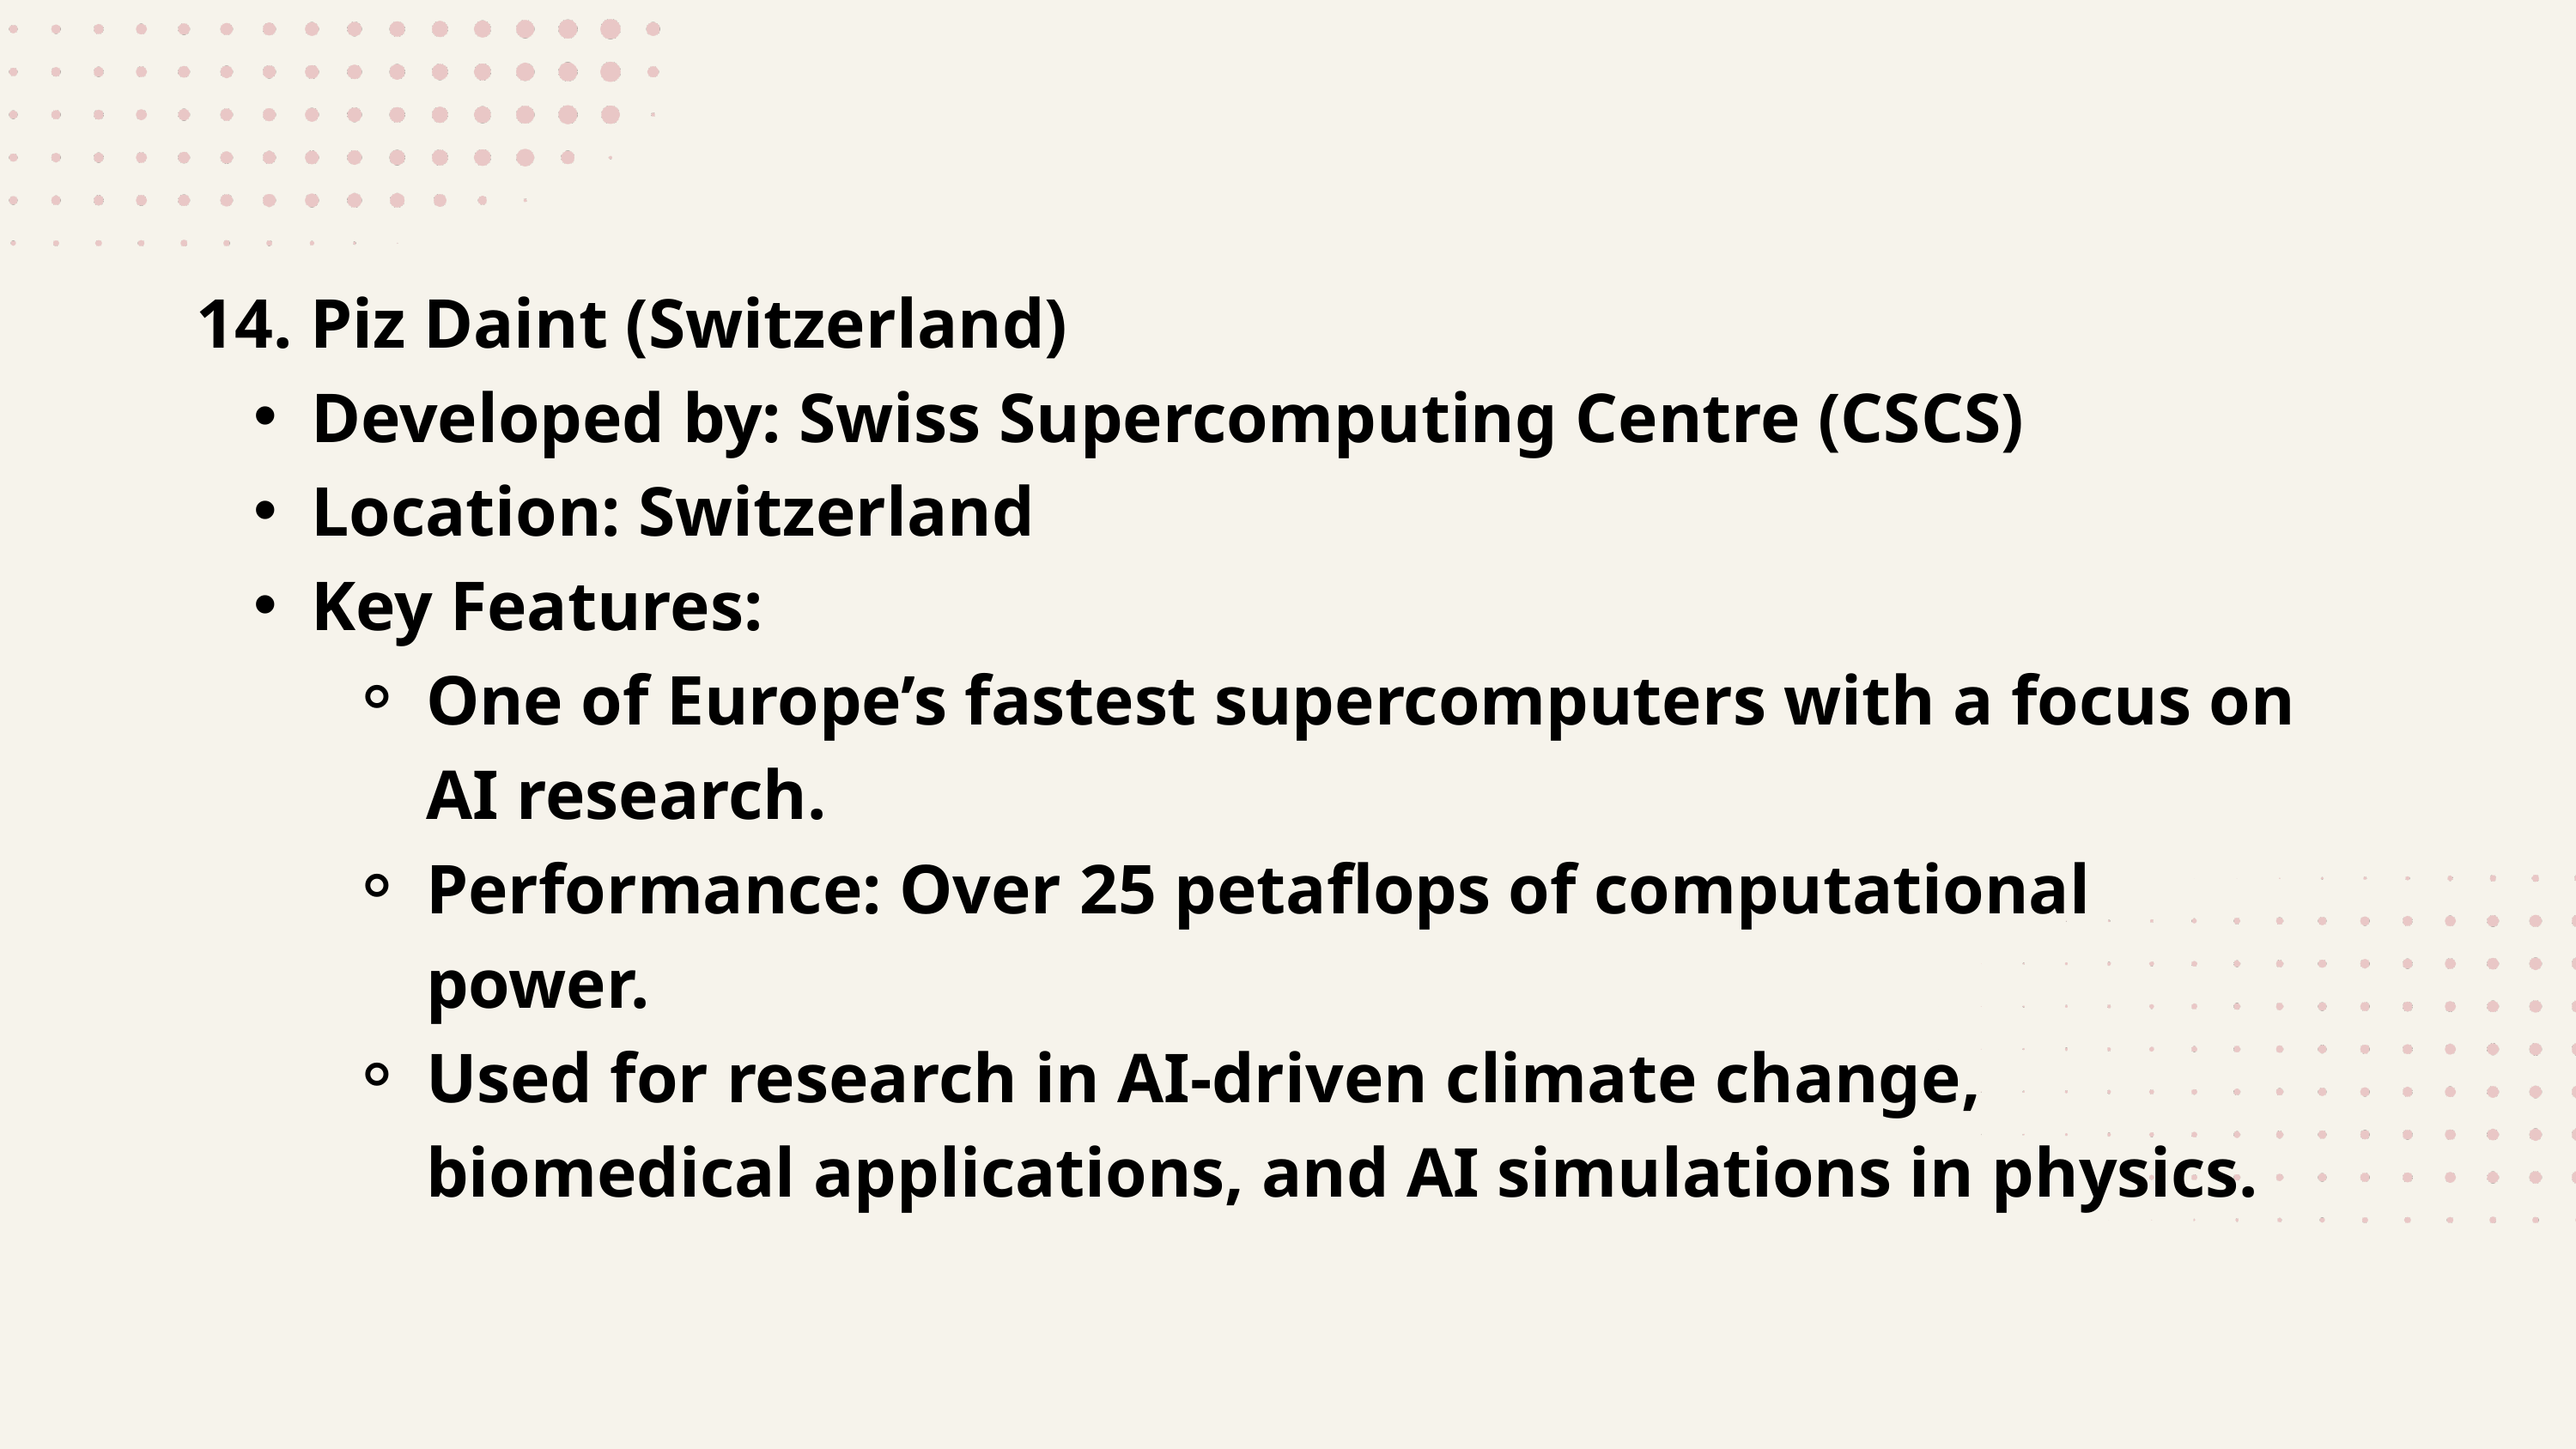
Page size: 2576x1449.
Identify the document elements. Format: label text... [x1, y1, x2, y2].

text_box [2311, 874, 2576, 1223]
text_box [0, 0, 660, 246]
text_box 14. Piz Daint (Switzerland) Developed by: Swiss Supercomputing Centre (CSCS) Location: Switzerland Key Features: One of Europe’s fastest supercomputers with a focus on AI research. Performance: Over 25 petaflops of computational power. Used for research in AI-driven climate change, biomedical applications, and AI simulations in physics. [196, 266, 2311, 1306]
